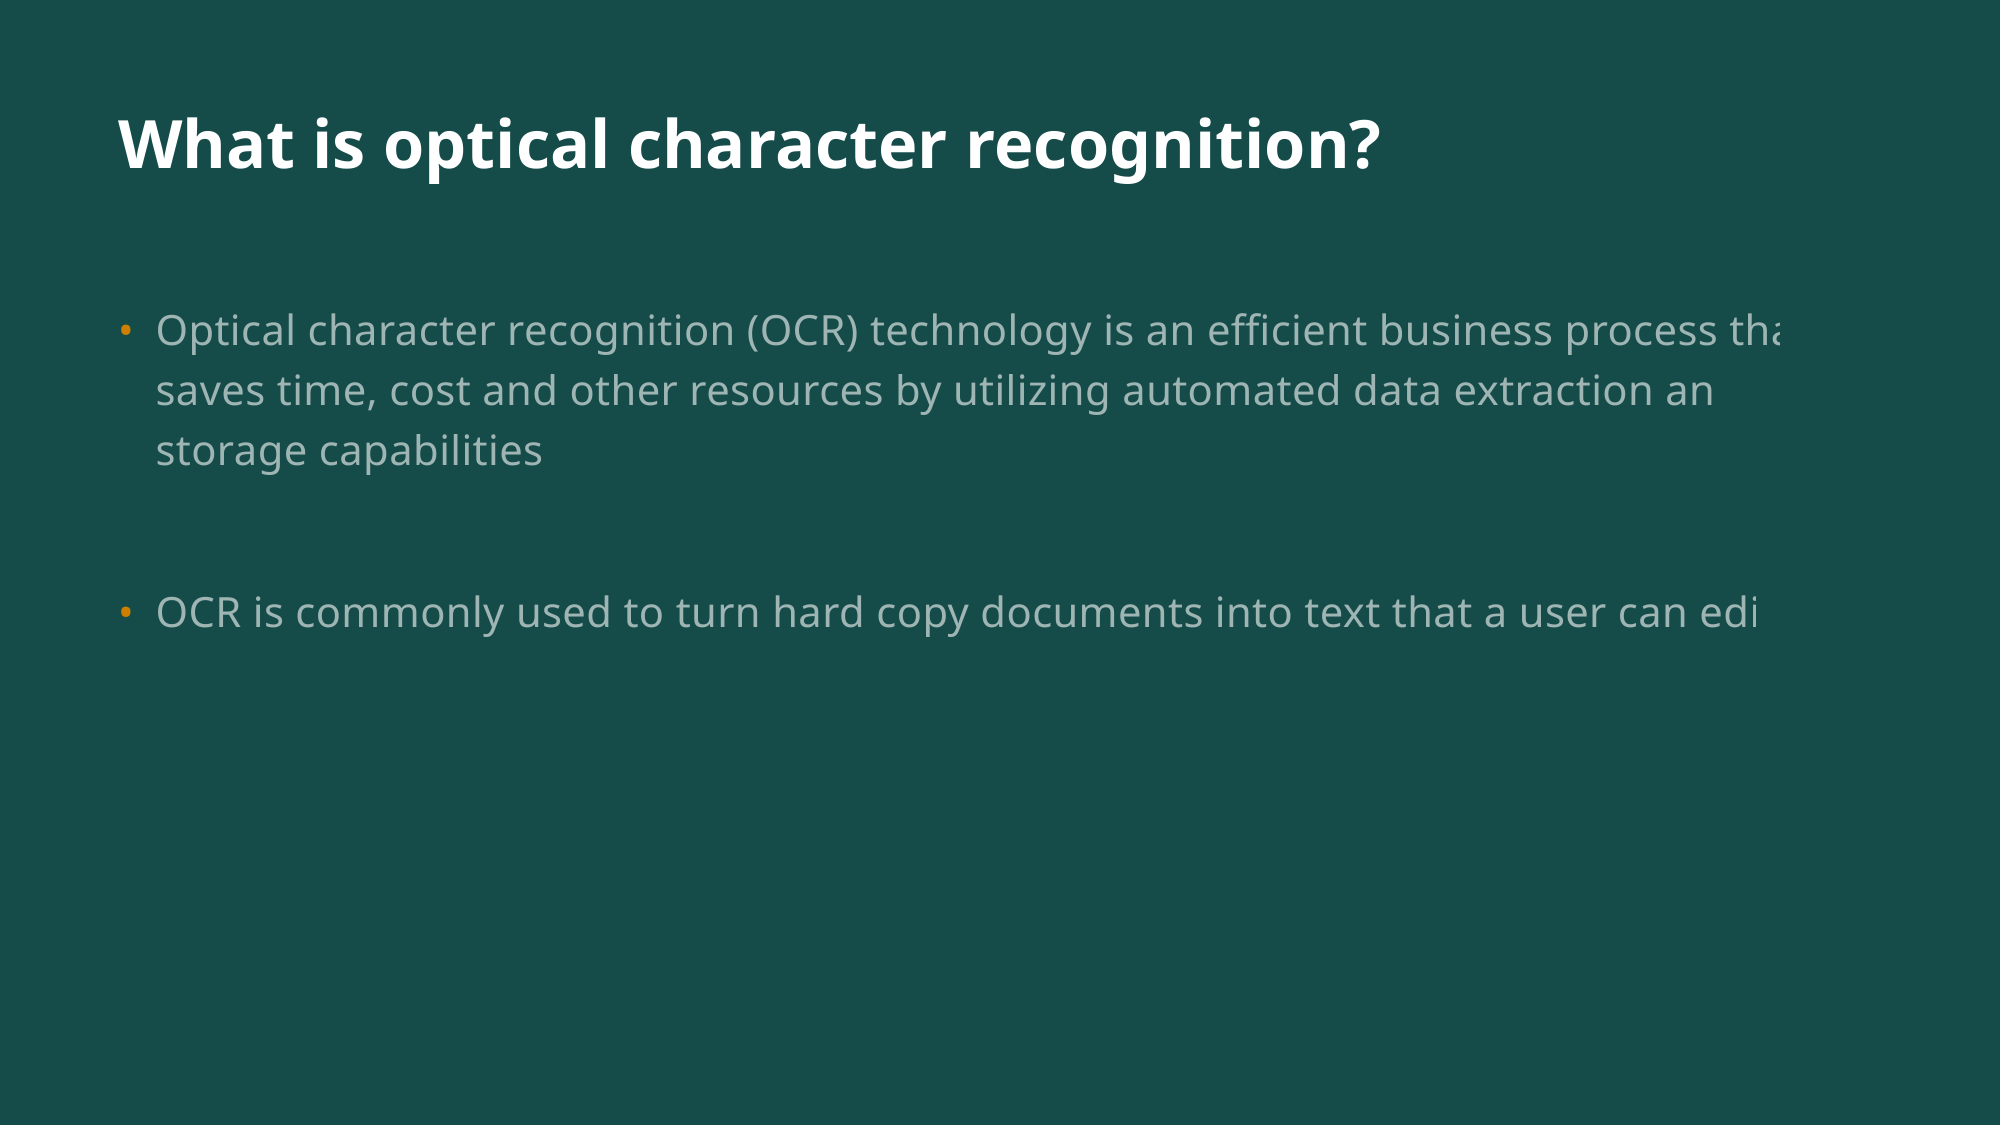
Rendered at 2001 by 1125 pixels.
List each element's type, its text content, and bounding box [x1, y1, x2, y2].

list Optical character recognition (OCR) technology is an efficient business process that saves time, cost and other resources by utilizing automated data extraction and storage capabilities. OCR is commonly used to turn hard copy documents into text that a user can edit. [118, 294, 1878, 947]
title What is optical character recognition? [118, 101, 1878, 294]
